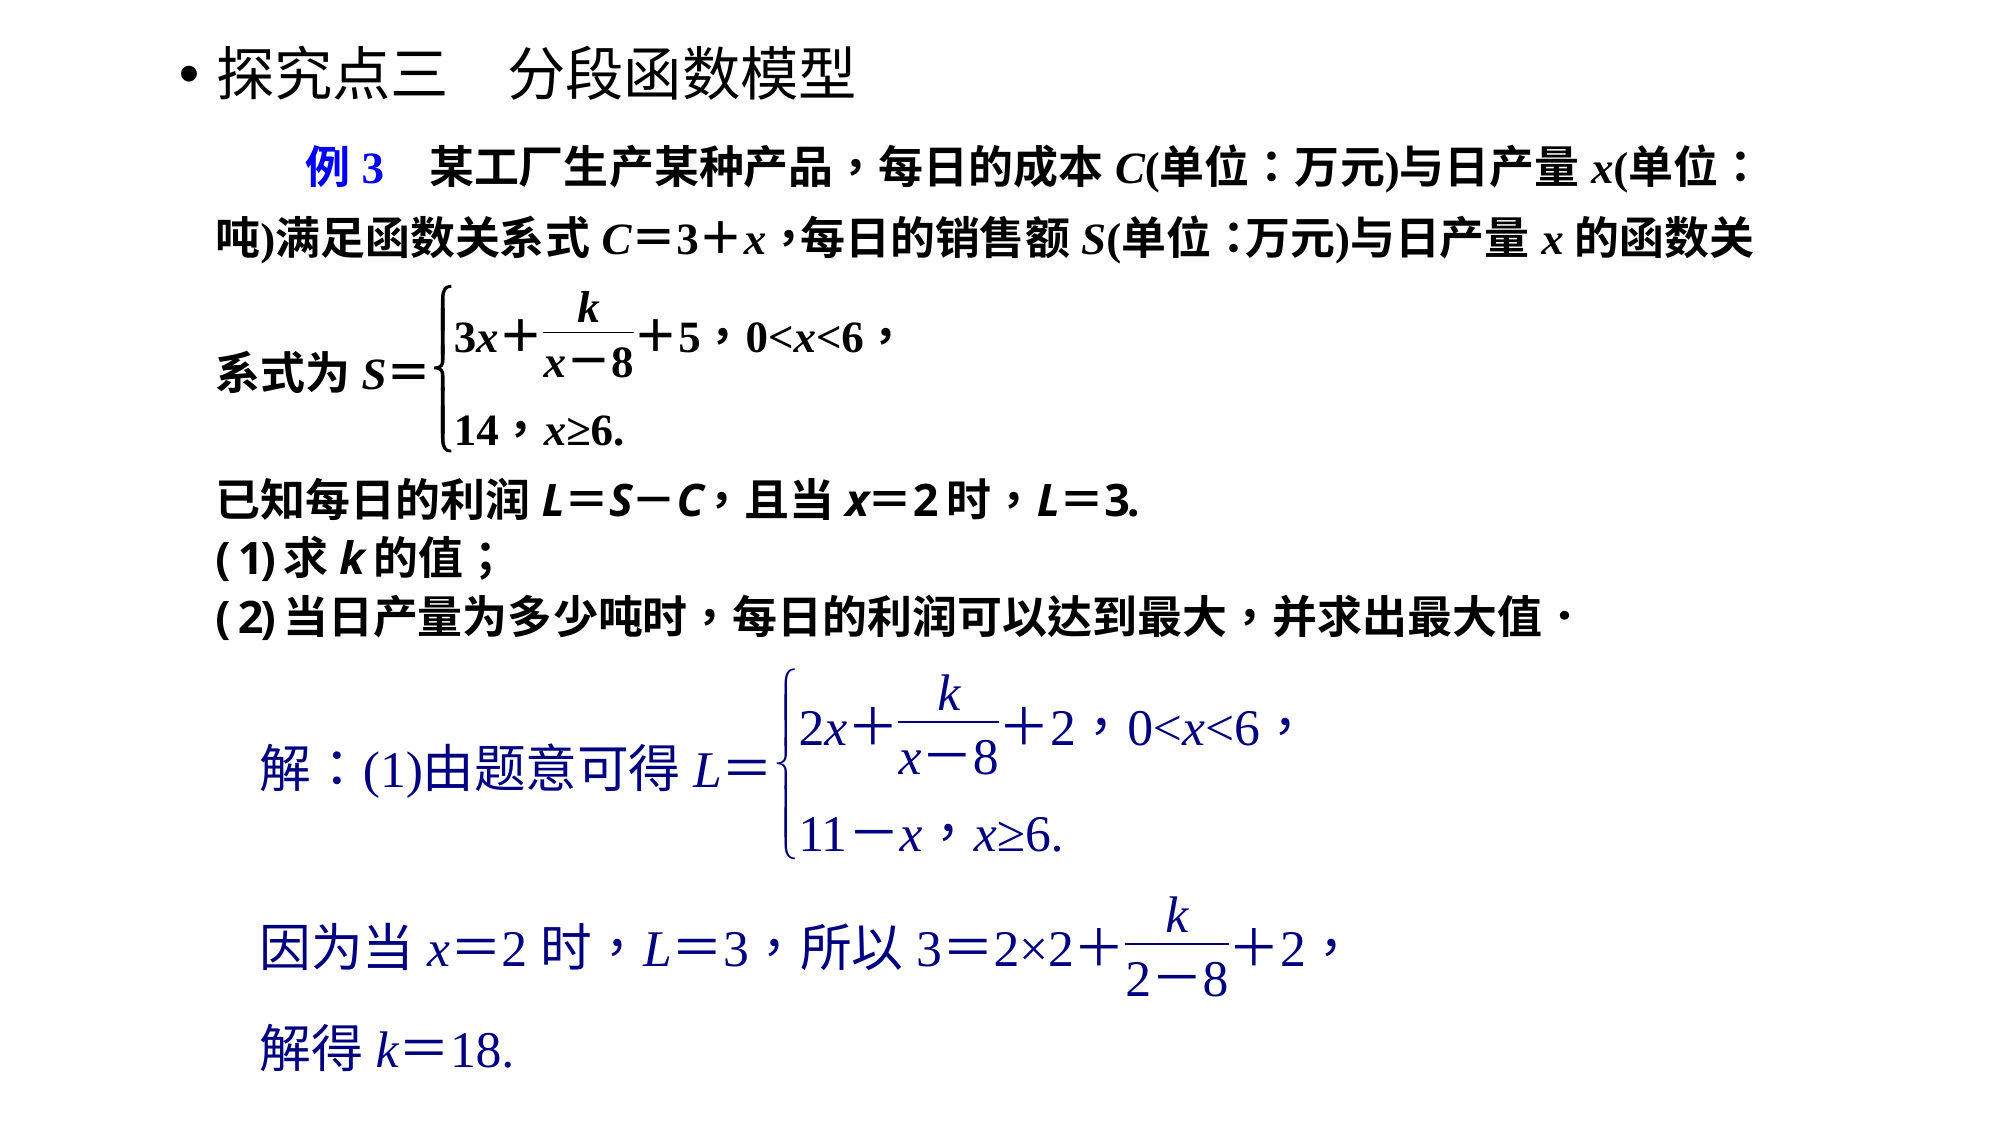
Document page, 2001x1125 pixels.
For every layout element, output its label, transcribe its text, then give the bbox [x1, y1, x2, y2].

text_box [259, 647, 1723, 1105]
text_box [215, 138, 1758, 668]
list 探究点三 分段函数模型 [163, 38, 908, 121]
